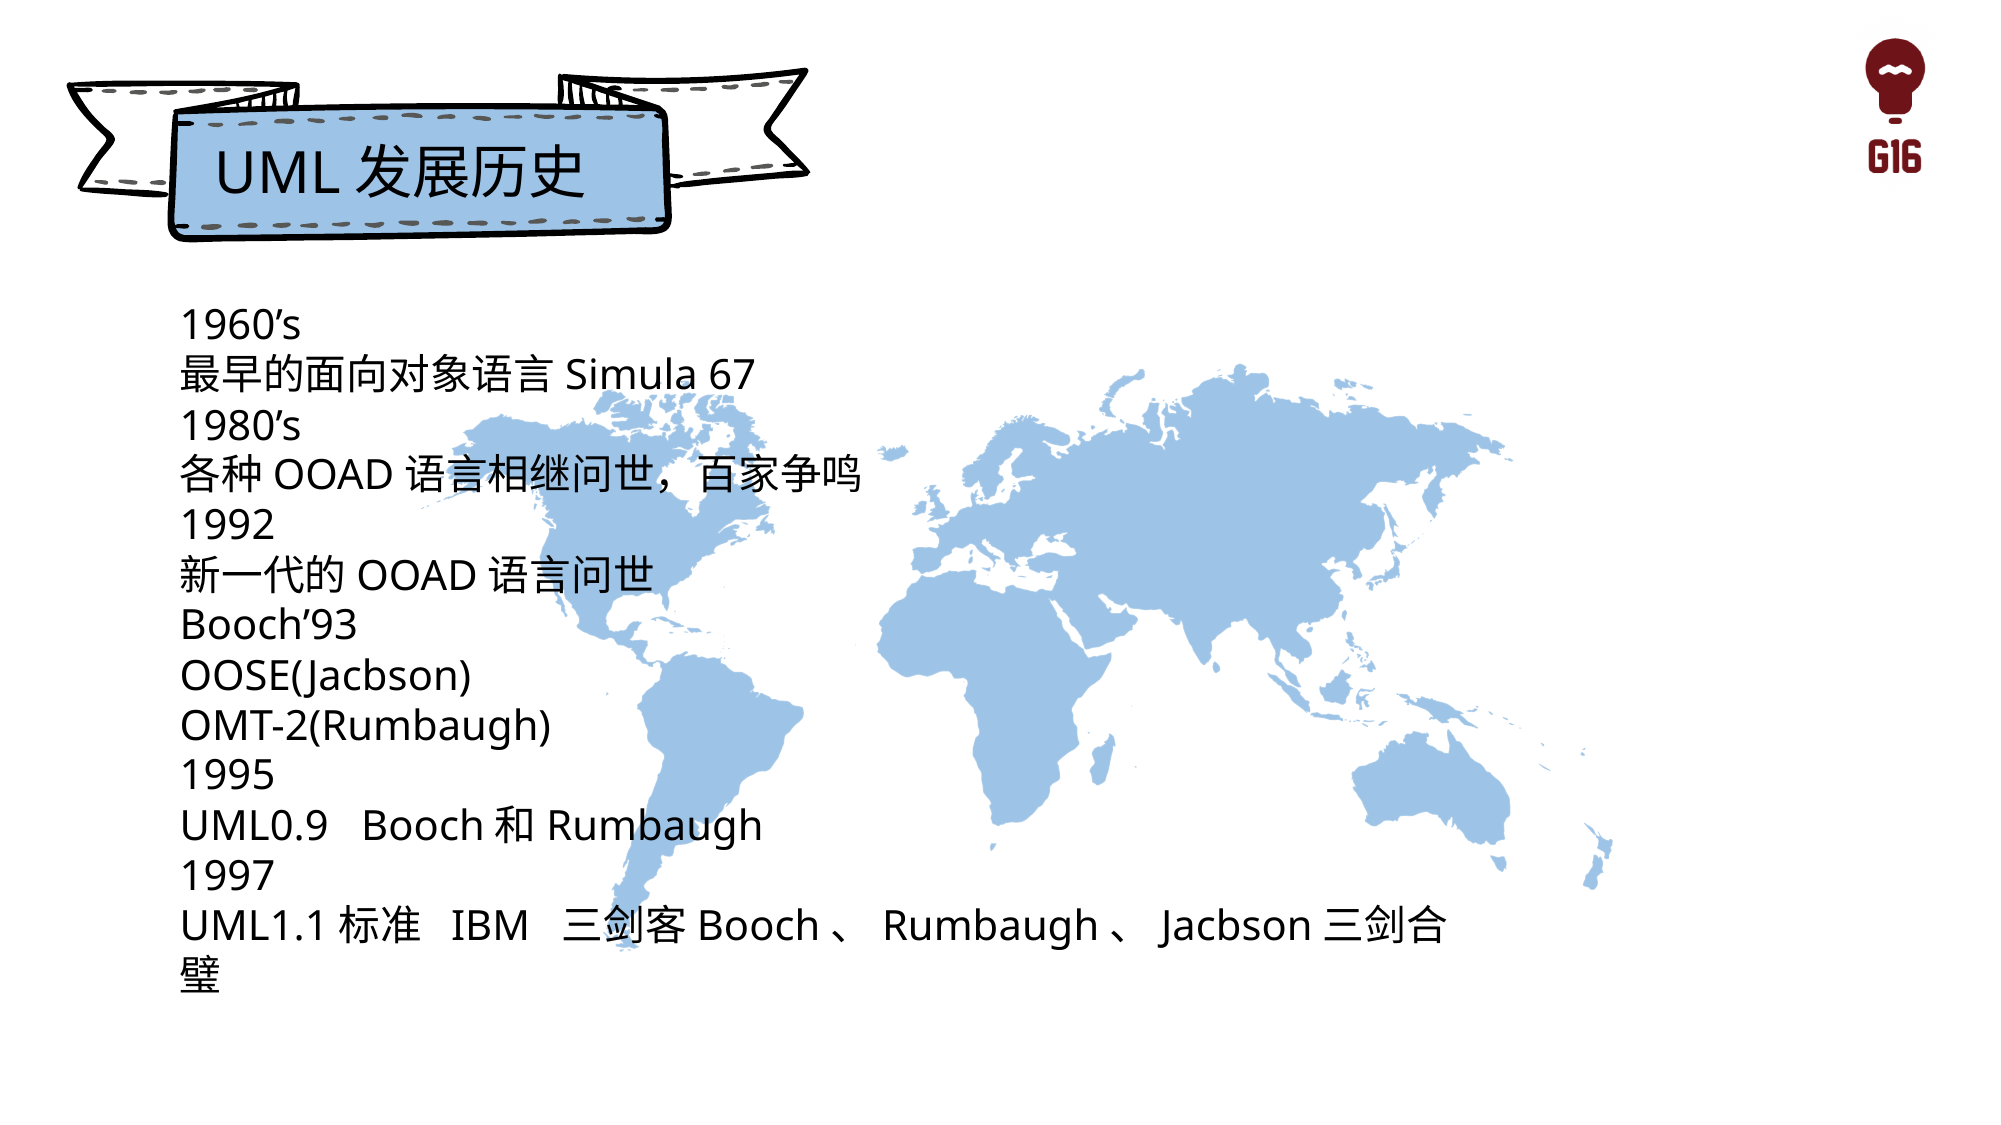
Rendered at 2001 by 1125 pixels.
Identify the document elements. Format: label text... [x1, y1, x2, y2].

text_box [66, 67, 811, 244]
picture [1801, 4, 1989, 196]
text_box 1960’s 最早的面向对象语言Simula 67 1980’s 各种OOAD语言相继问世，百家争鸣 1992 新一代的OOAD语言问世 Booch’93 OOSE(Jacbson) OMT-2(Rumbaugh) 1995 UML0.9 Booch和Rumbaugh 1997 UML1.1标准 IBM 三剑客Booch、Rumbaugh、Jacbson三剑合璧 [164, 290, 1499, 1056]
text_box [420, 363, 1613, 953]
